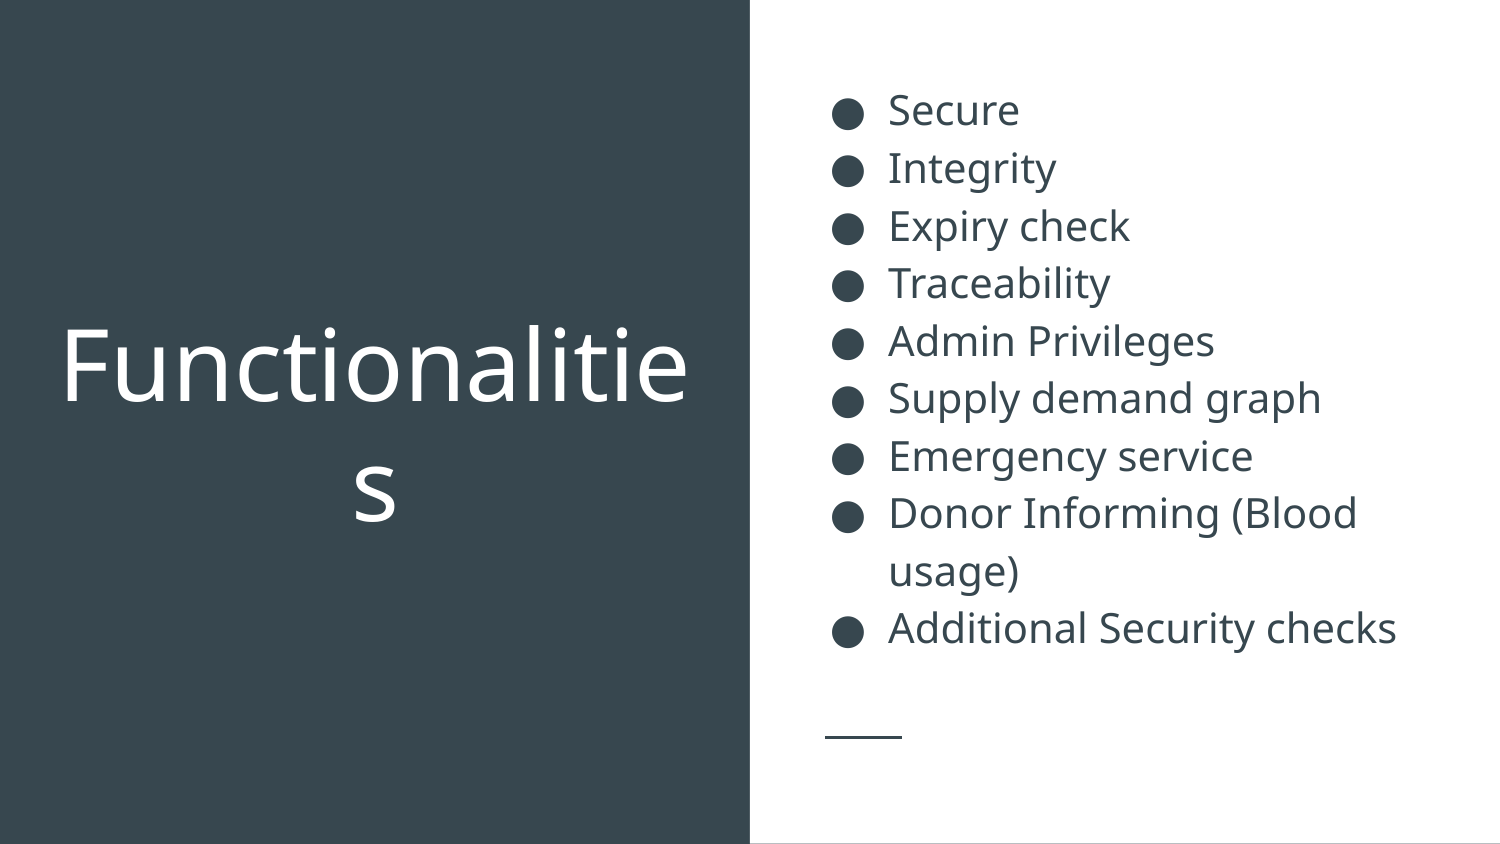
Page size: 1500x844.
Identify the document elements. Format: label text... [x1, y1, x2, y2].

list Secure Integrity Expiry check Traceability Admin Privileges Supply demand graph Emergency service Donor Informing (Blood usage) Additional Security checks [798, 113, 1428, 731]
title Functionalities [43, 284, 708, 560]
